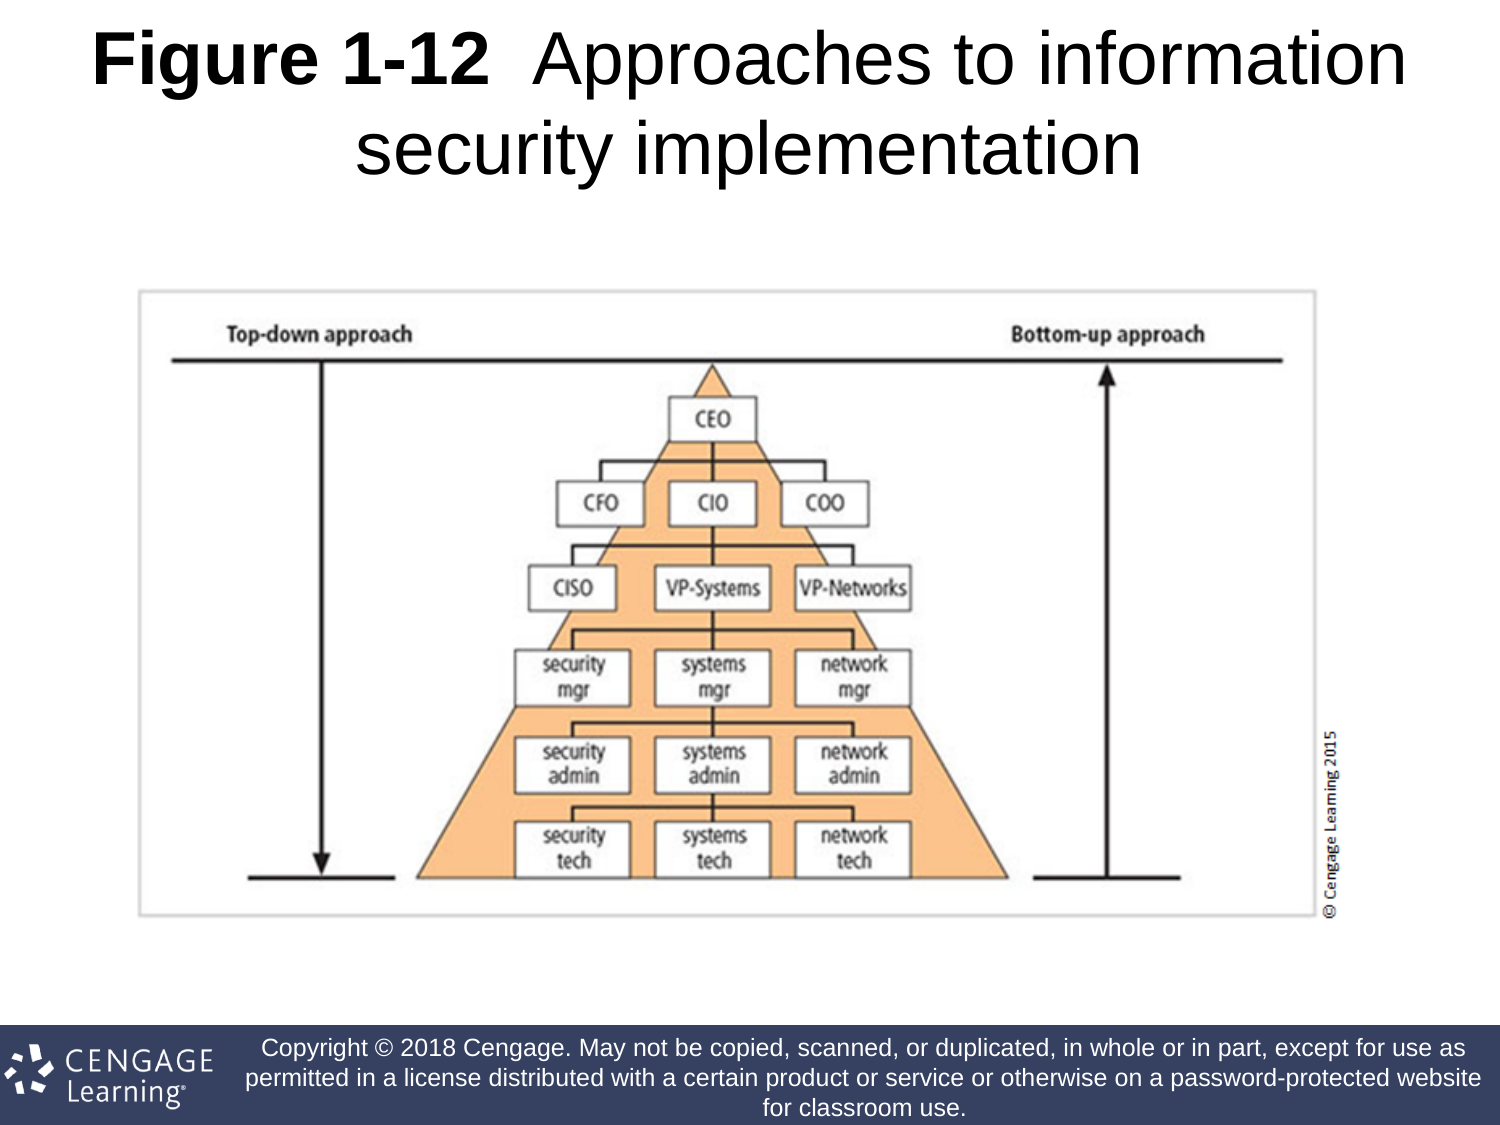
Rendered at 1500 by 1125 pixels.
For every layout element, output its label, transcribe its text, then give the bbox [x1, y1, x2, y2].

picture [0, 1040, 216, 1113]
picture [137, 274, 1349, 920]
title Figure 1-12 Approaches to information security implementation [0, 0, 1500, 201]
